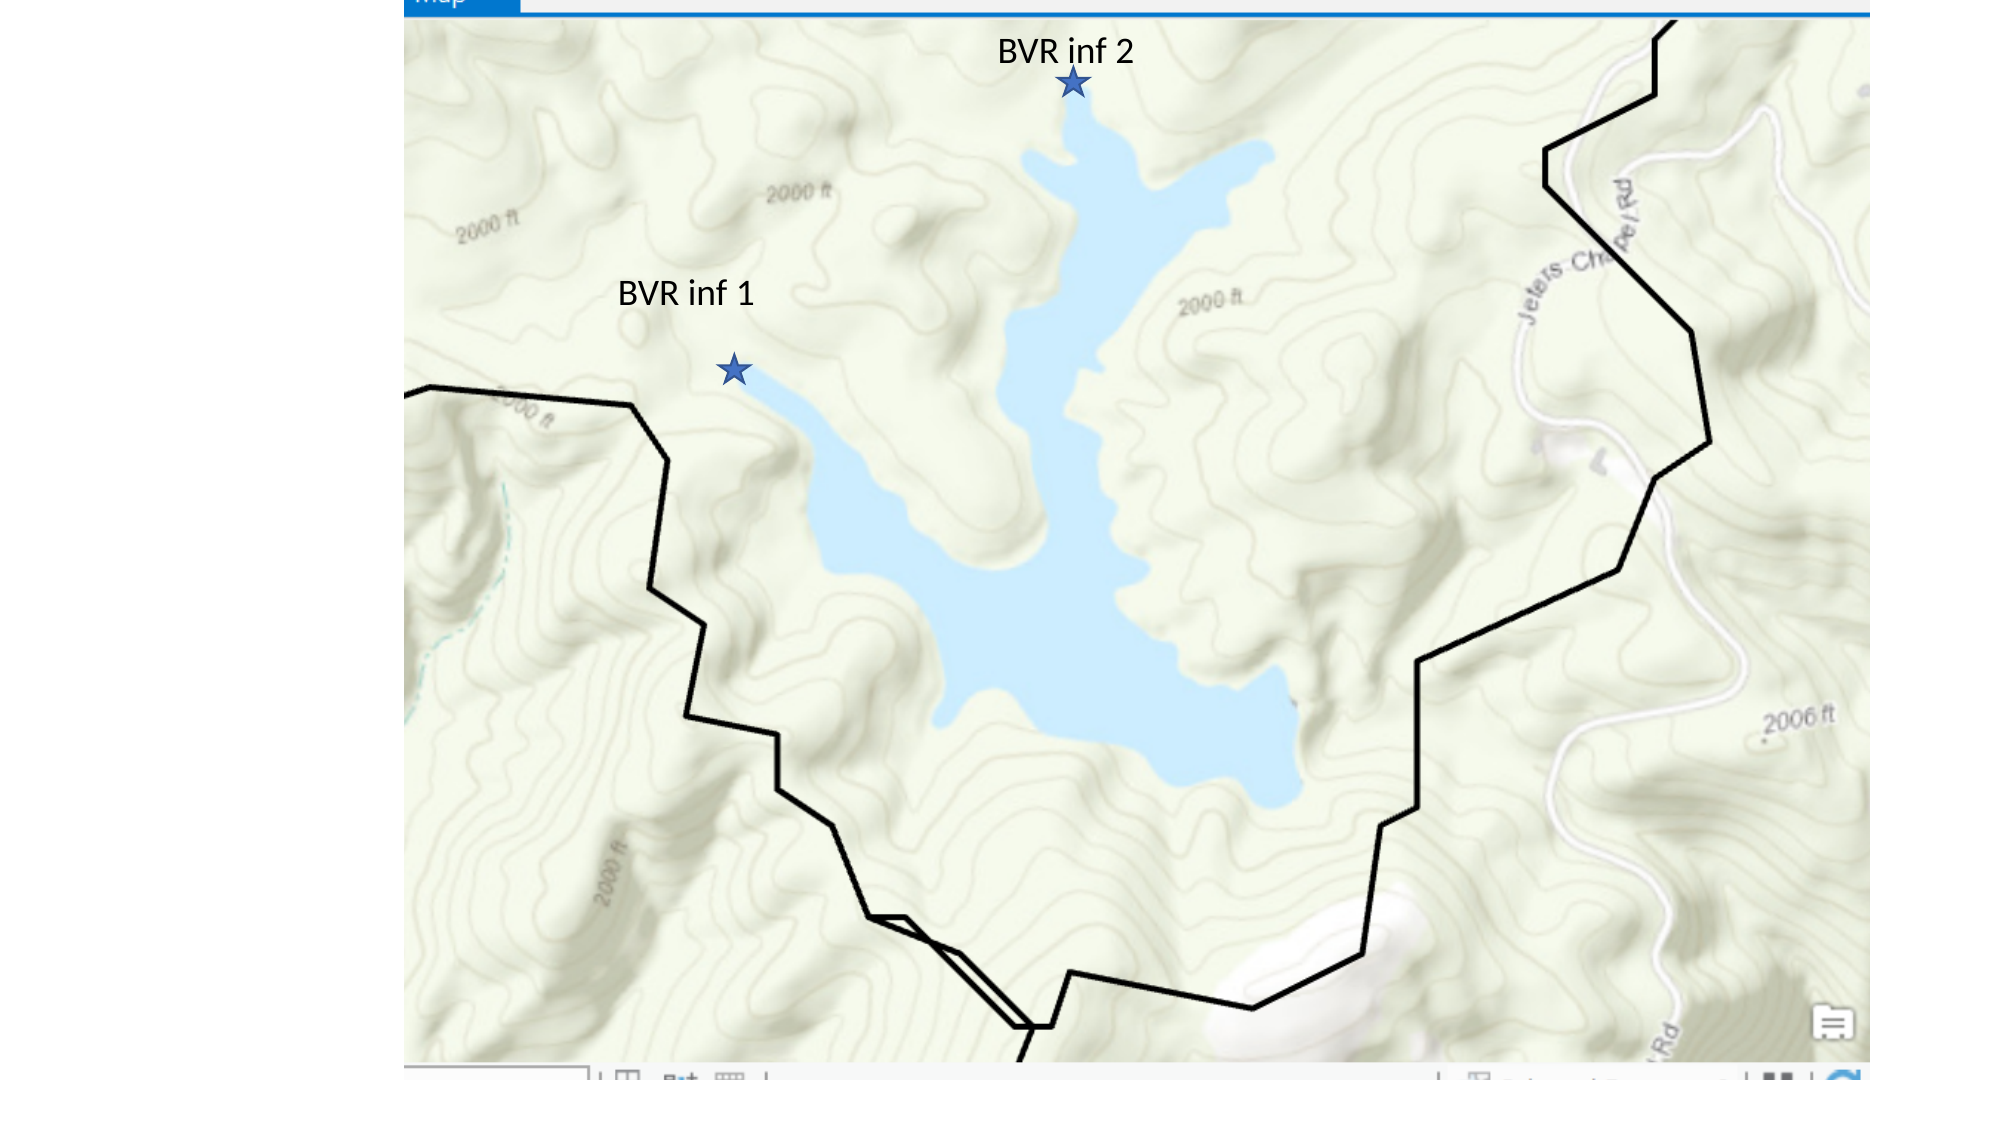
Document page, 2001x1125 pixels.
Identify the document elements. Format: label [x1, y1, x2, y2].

text_box [404, 0, 1870, 1080]
